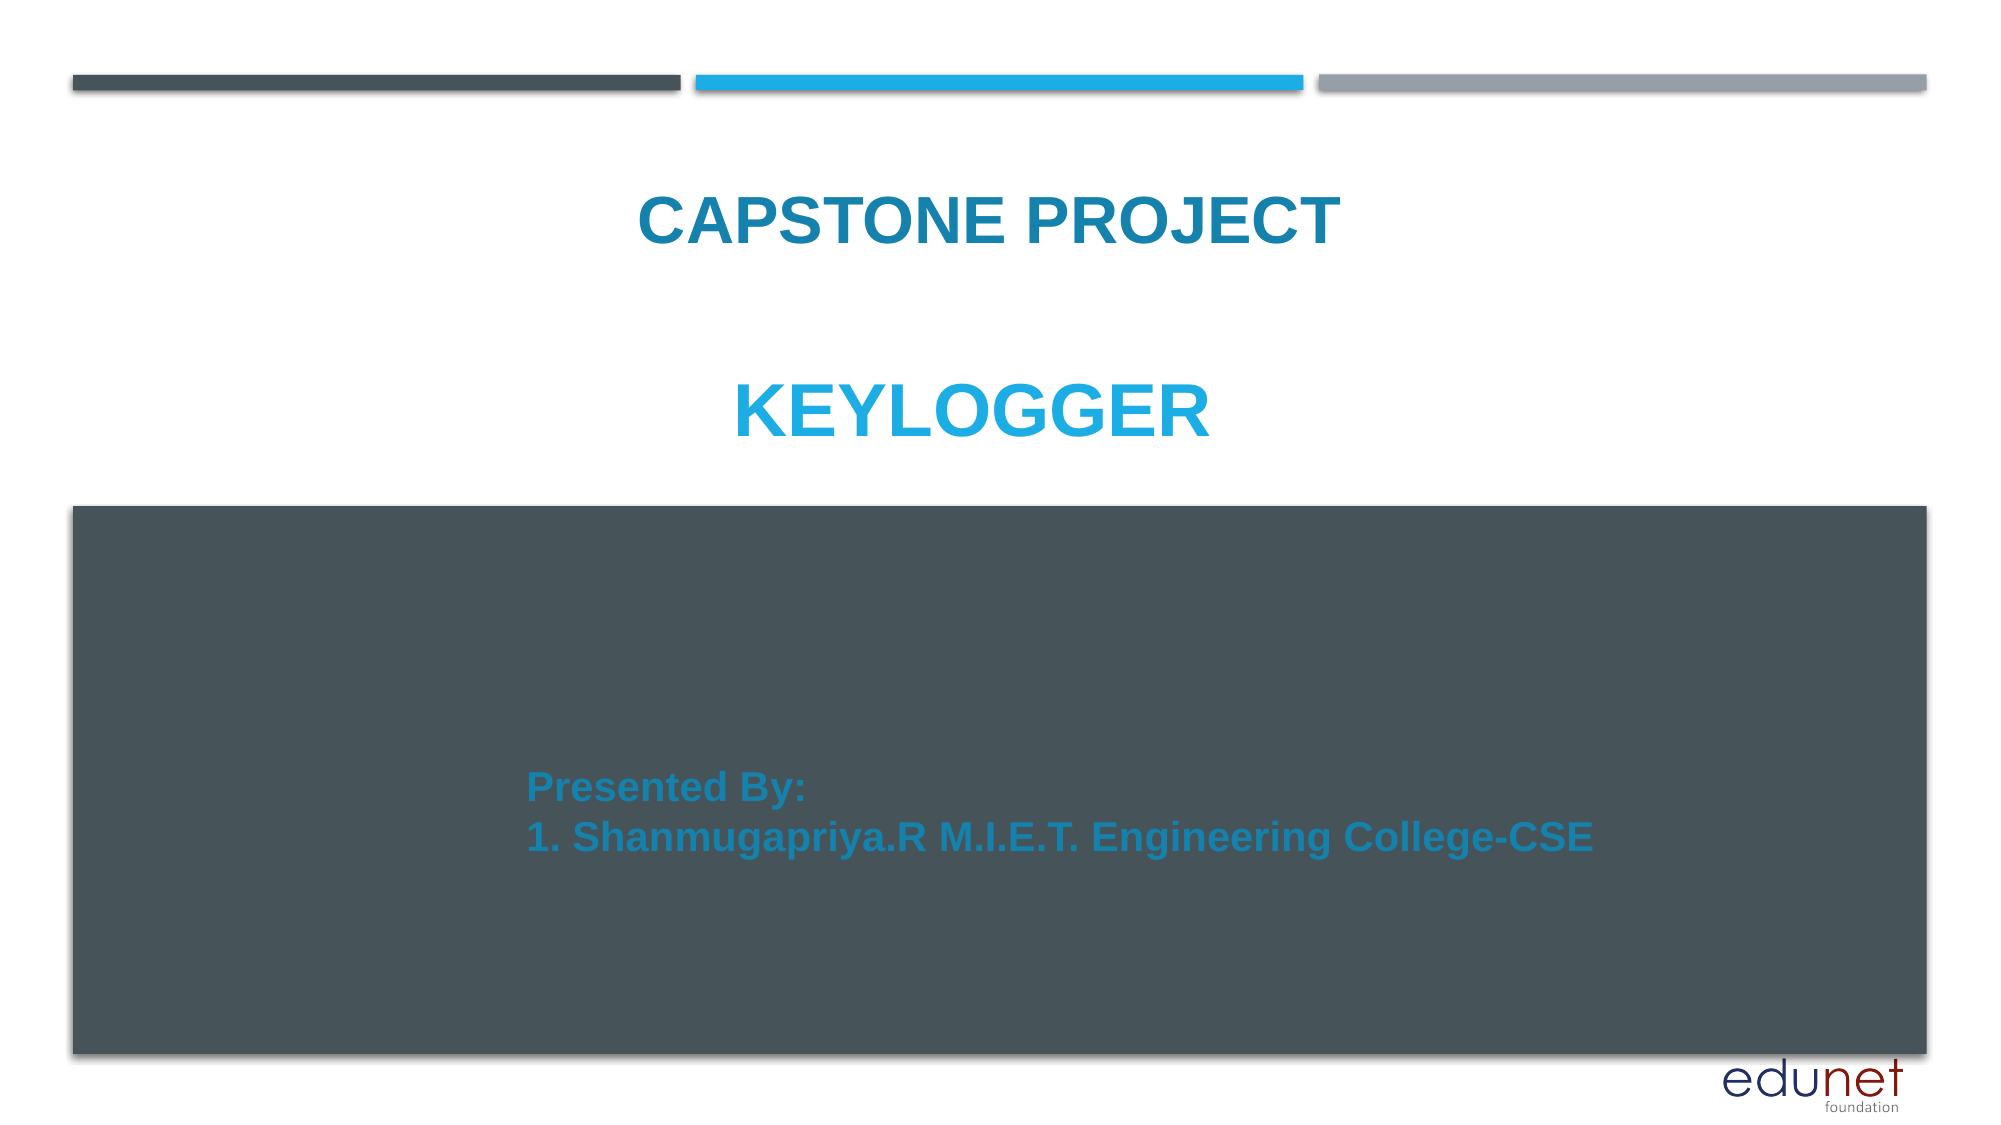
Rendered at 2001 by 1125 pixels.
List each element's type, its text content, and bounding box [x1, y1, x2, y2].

text_box Presented By: 1. Shanmugapriya.R M.I.E.T. Engineering College-CSE [511, 752, 1821, 868]
text_box CAPSTONE PROJECT [0, 169, 2000, 265]
picture [1719, 1056, 1905, 1116]
title KEYLOGGER [222, 298, 1723, 460]
